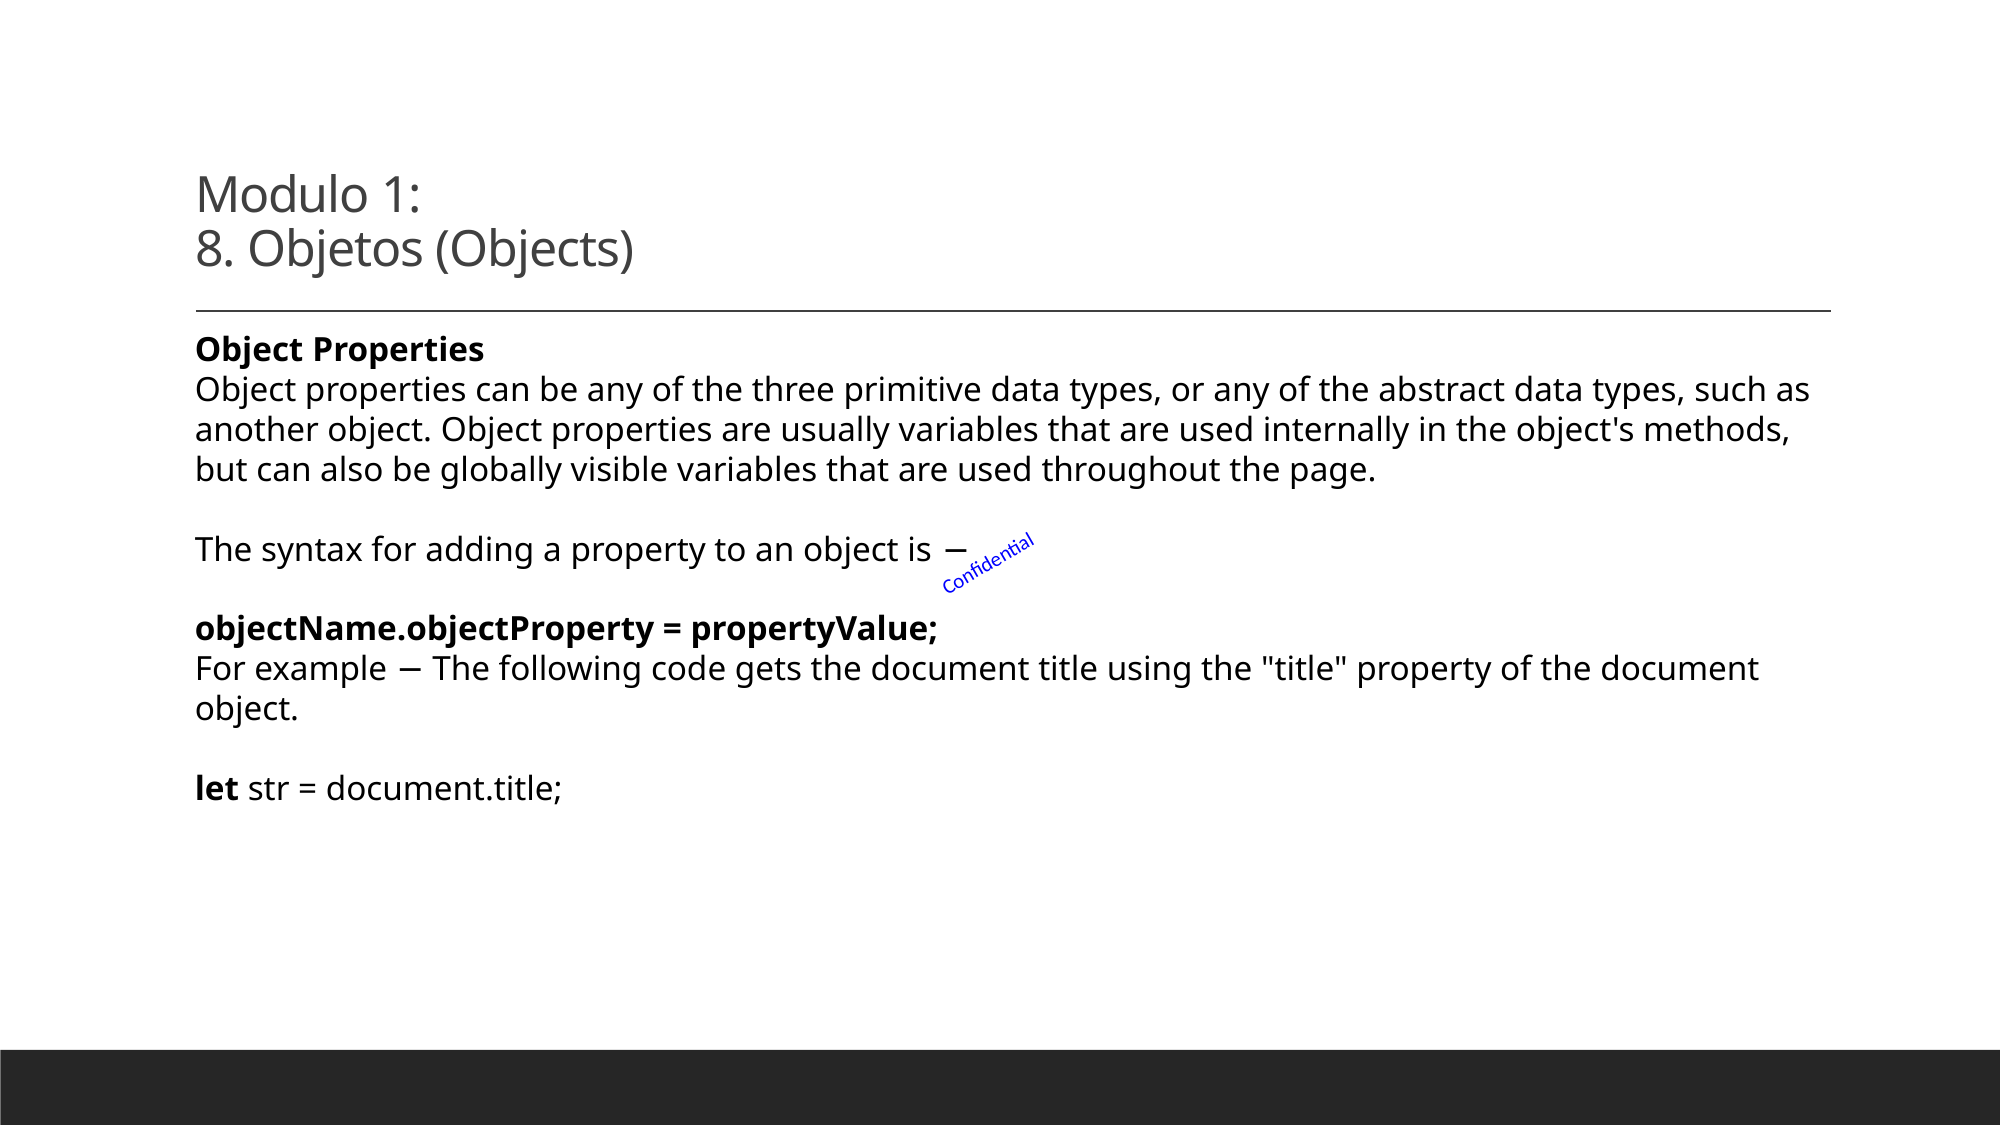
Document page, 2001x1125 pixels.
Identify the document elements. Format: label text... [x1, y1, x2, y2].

title Modulo 1: 8. Objetos (Objects) [180, 47, 1830, 285]
text_box Object Properties Object properties can be any of the three primitive data types, or any of the abstract data types, such as another object. Object properties are usually variables that are used internally in the object's methods, but can also be globally visible variables that are used throughout the page. The syntax for adding a property to an object is − objectName.objectProperty = propertyValue; For example − The following code gets the document title using the "title" property of the document object. let str = document.title; [179, 320, 1830, 815]
